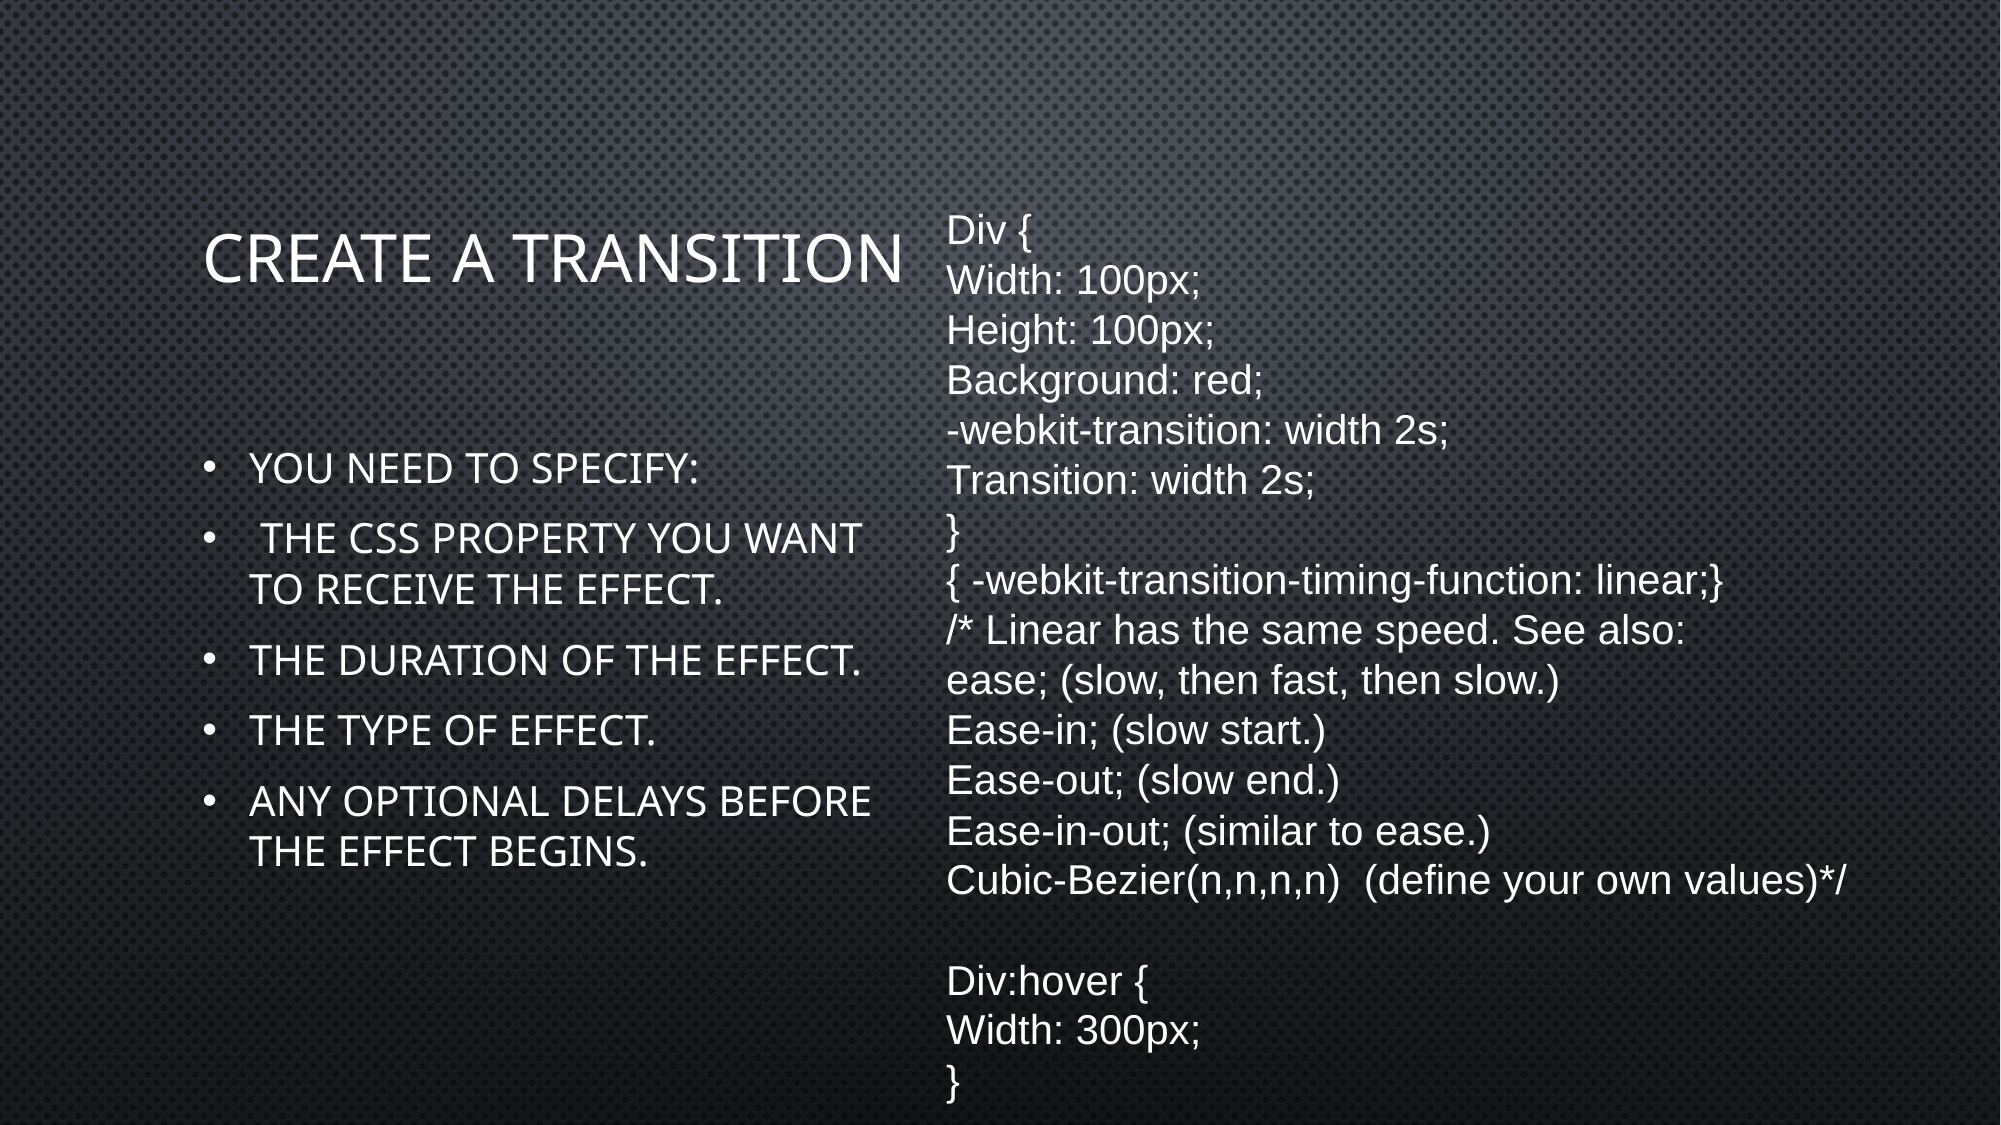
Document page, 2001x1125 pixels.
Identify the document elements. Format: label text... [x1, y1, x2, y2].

text_box Div { Width: 100px; Height: 100px; Background: red; -webkit-transition: width 2s; Transition: width 2s; } { -webkit-transition-timing-function: linear;} /* Linear has the same speed. See also: ease; (slow, then fast, then slow.) Ease-in; (slow start.) Ease-out; (slow end.) Ease-in-out; (similar to ease.) Cubic-Bezier(n,n,n,n) (define your own values)*/ Div:hover { Width: 300px; } [931, 195, 1911, 1111]
title Create a Transition [187, 99, 932, 413]
list You need to specify: the CSS property you want to receive the effect. the duration of the effect. The type of effect. Any optional delays before the effect begins. [187, 437, 931, 950]
